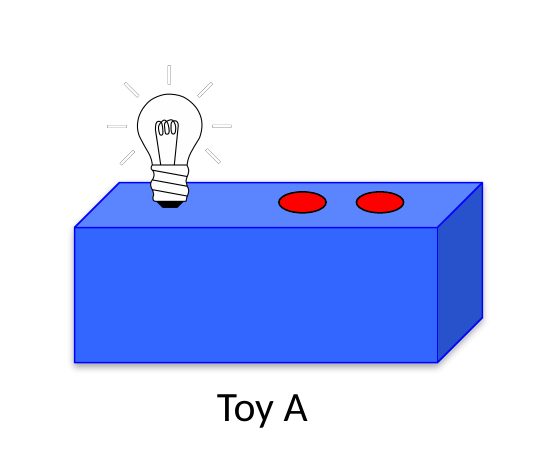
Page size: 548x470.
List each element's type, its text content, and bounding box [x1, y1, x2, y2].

text_box Toy A [202, 372, 324, 438]
picture [104, 62, 235, 222]
text_box [238, 184, 478, 226]
text_box [79, 206, 99, 226]
text_box [355, 191, 405, 214]
text_box [73, 181, 484, 364]
text_box [278, 191, 327, 214]
